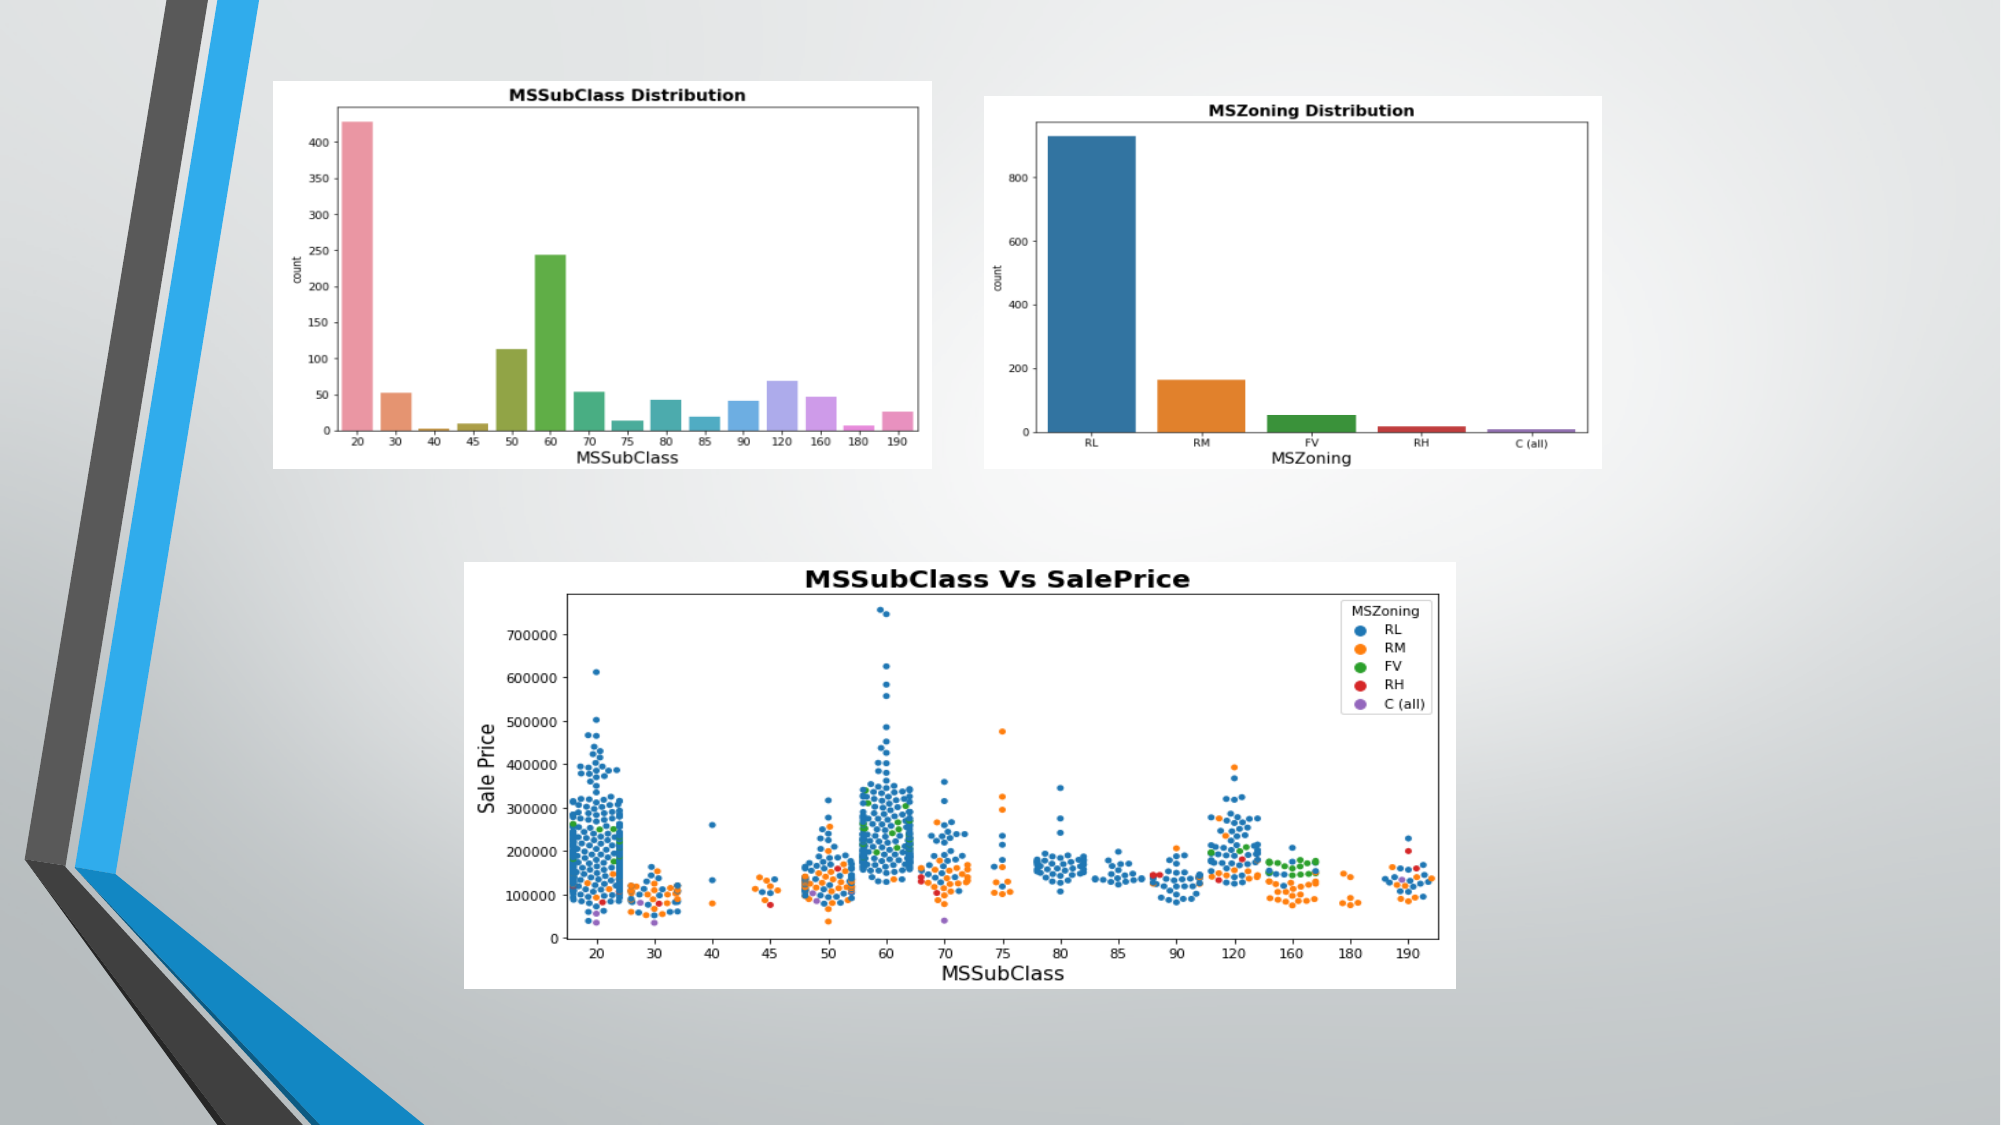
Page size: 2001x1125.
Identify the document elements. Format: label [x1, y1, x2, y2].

picture [464, 562, 1456, 989]
picture [273, 80, 933, 470]
picture [983, 96, 1602, 470]
